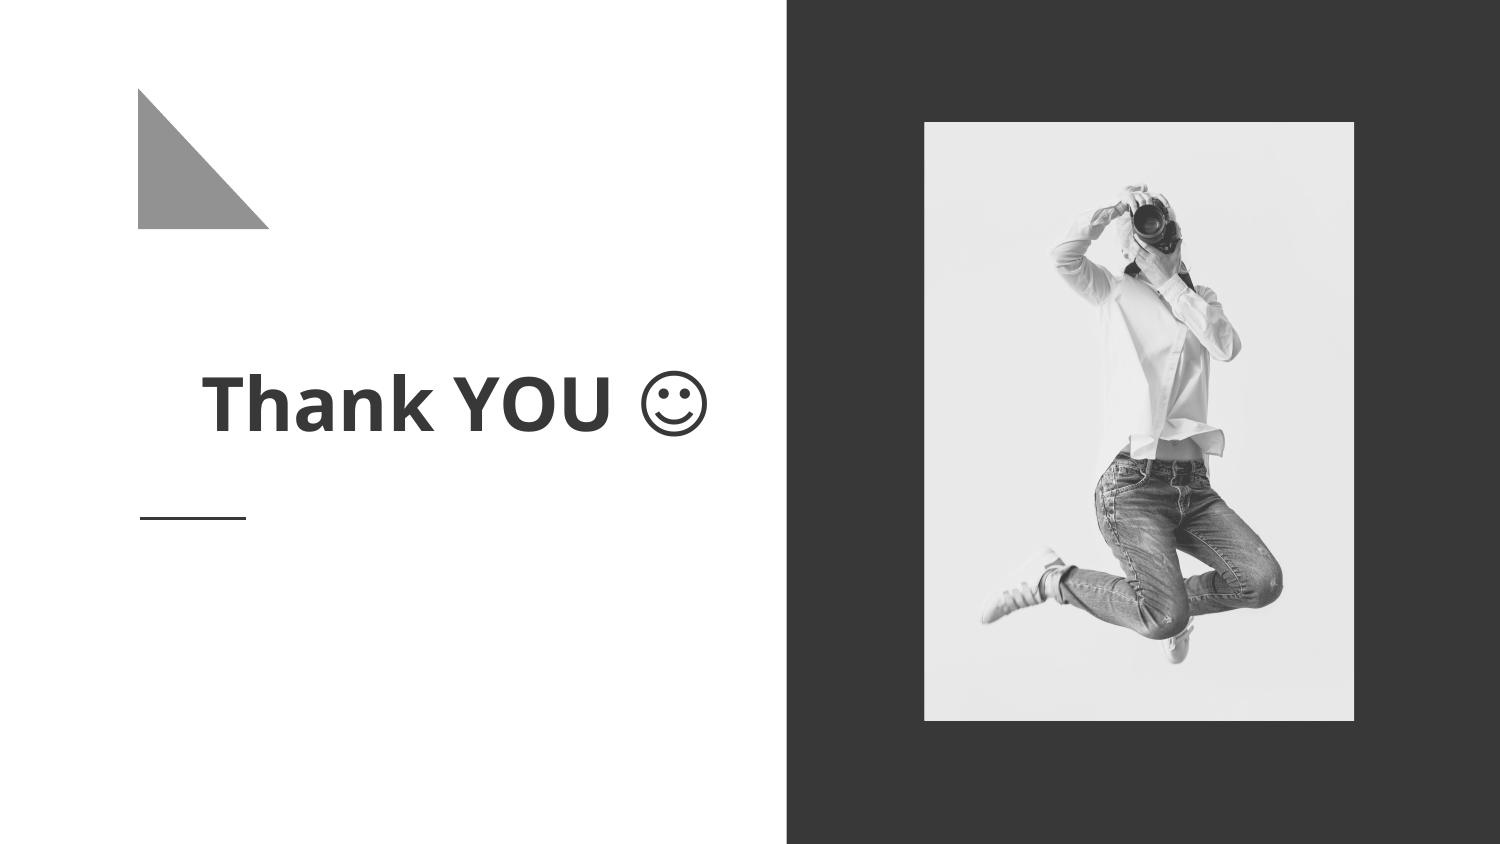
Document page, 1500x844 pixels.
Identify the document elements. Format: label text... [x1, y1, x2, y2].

picture [923, 122, 1355, 721]
title Thank YOU ☺ [0, 327, 918, 543]
